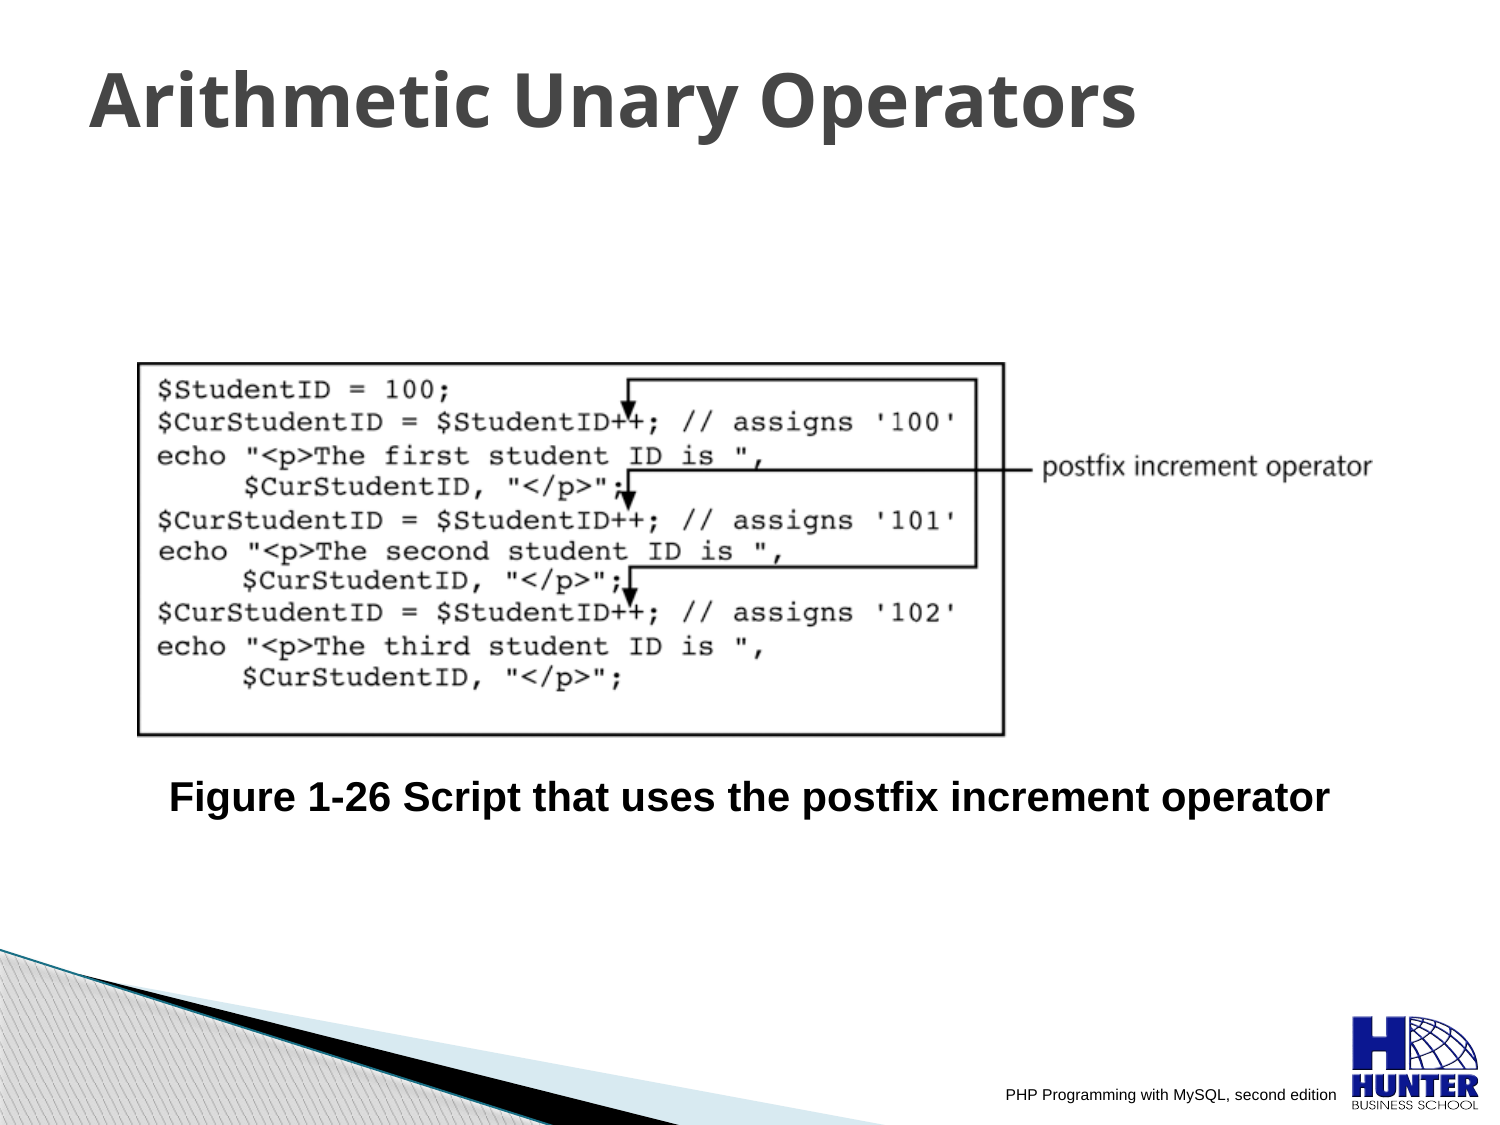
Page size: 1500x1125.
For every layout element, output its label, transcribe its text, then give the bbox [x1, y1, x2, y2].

text_box Figure 1-26 Script that uses the postfix increment operator [74, 262, 1425, 1005]
picture [1352, 1016, 1479, 1111]
text_box Arithmetic Unary Operators [74, 45, 1425, 233]
picture [137, 362, 1373, 738]
footer PHP Programming with MySQL, second edition [965, 1051, 1352, 1112]
